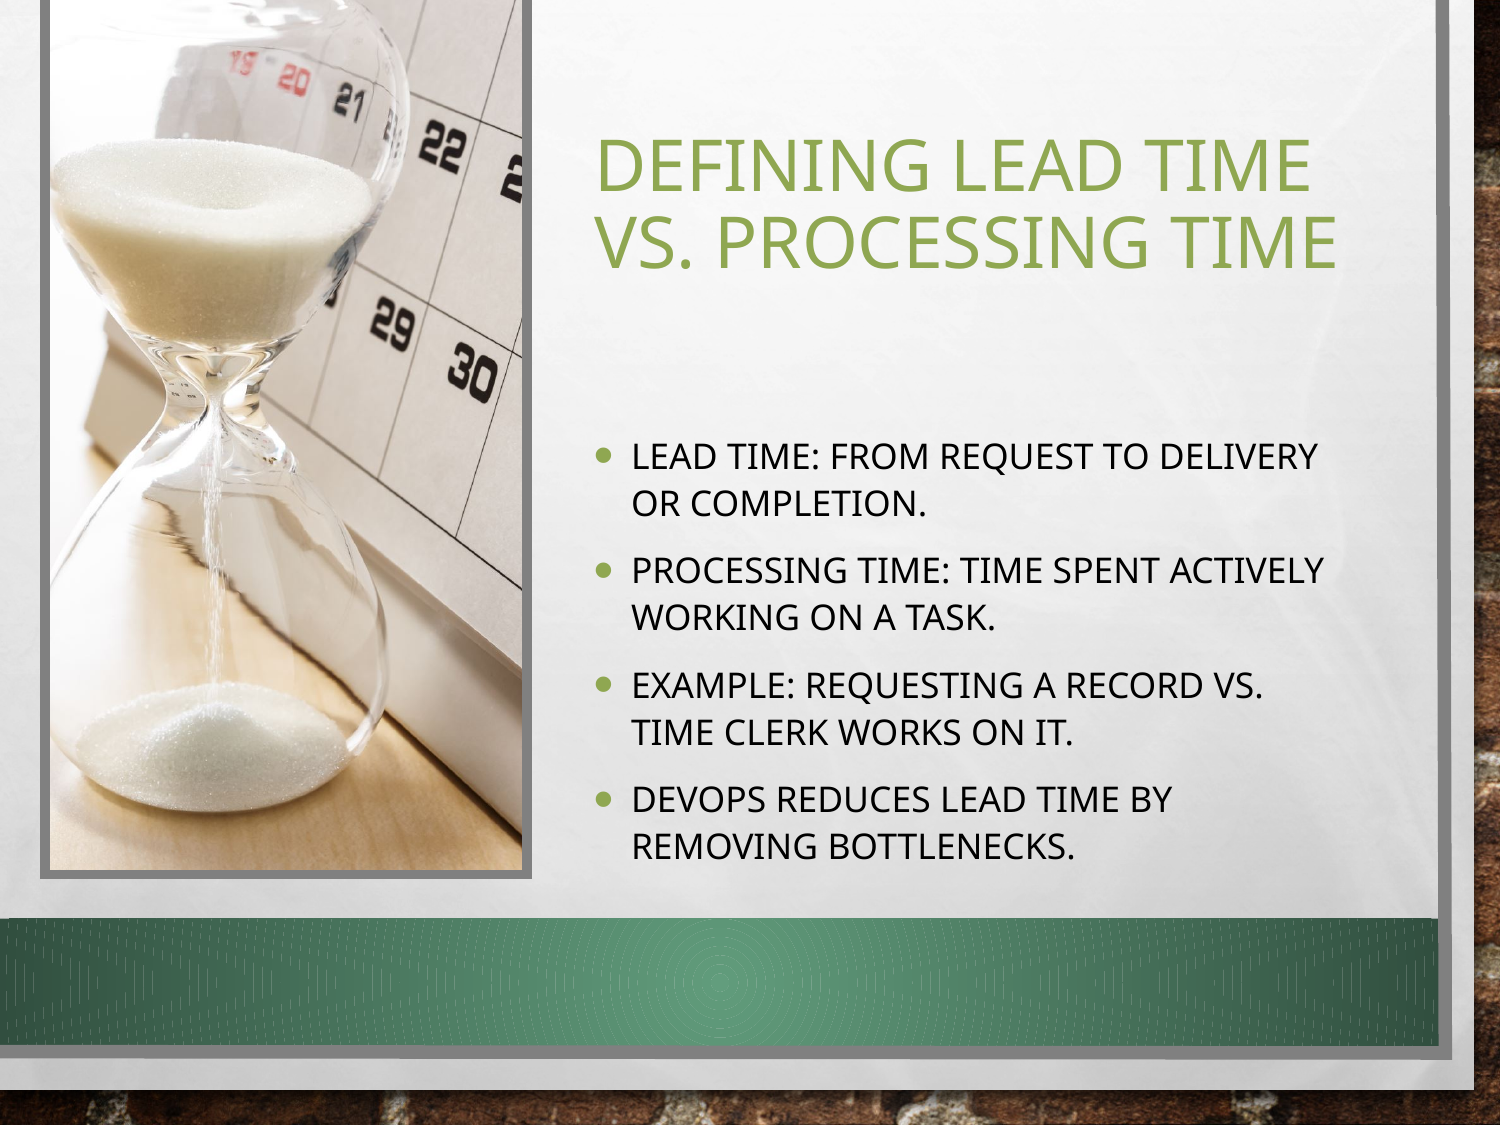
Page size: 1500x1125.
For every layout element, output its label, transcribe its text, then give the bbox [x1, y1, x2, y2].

picture [49, 0, 523, 870]
title Defining Lead Time vs. Processing Time [579, 112, 1364, 302]
picture [0, 0, 1500, 1125]
list Lead Time: from request to delivery or completion. Processing Time: time spent actively working on a task. Example: requesting a record vs. time clerk works on it. DevOps reduces lead time by removing bottlenecks. [578, 351, 1364, 882]
